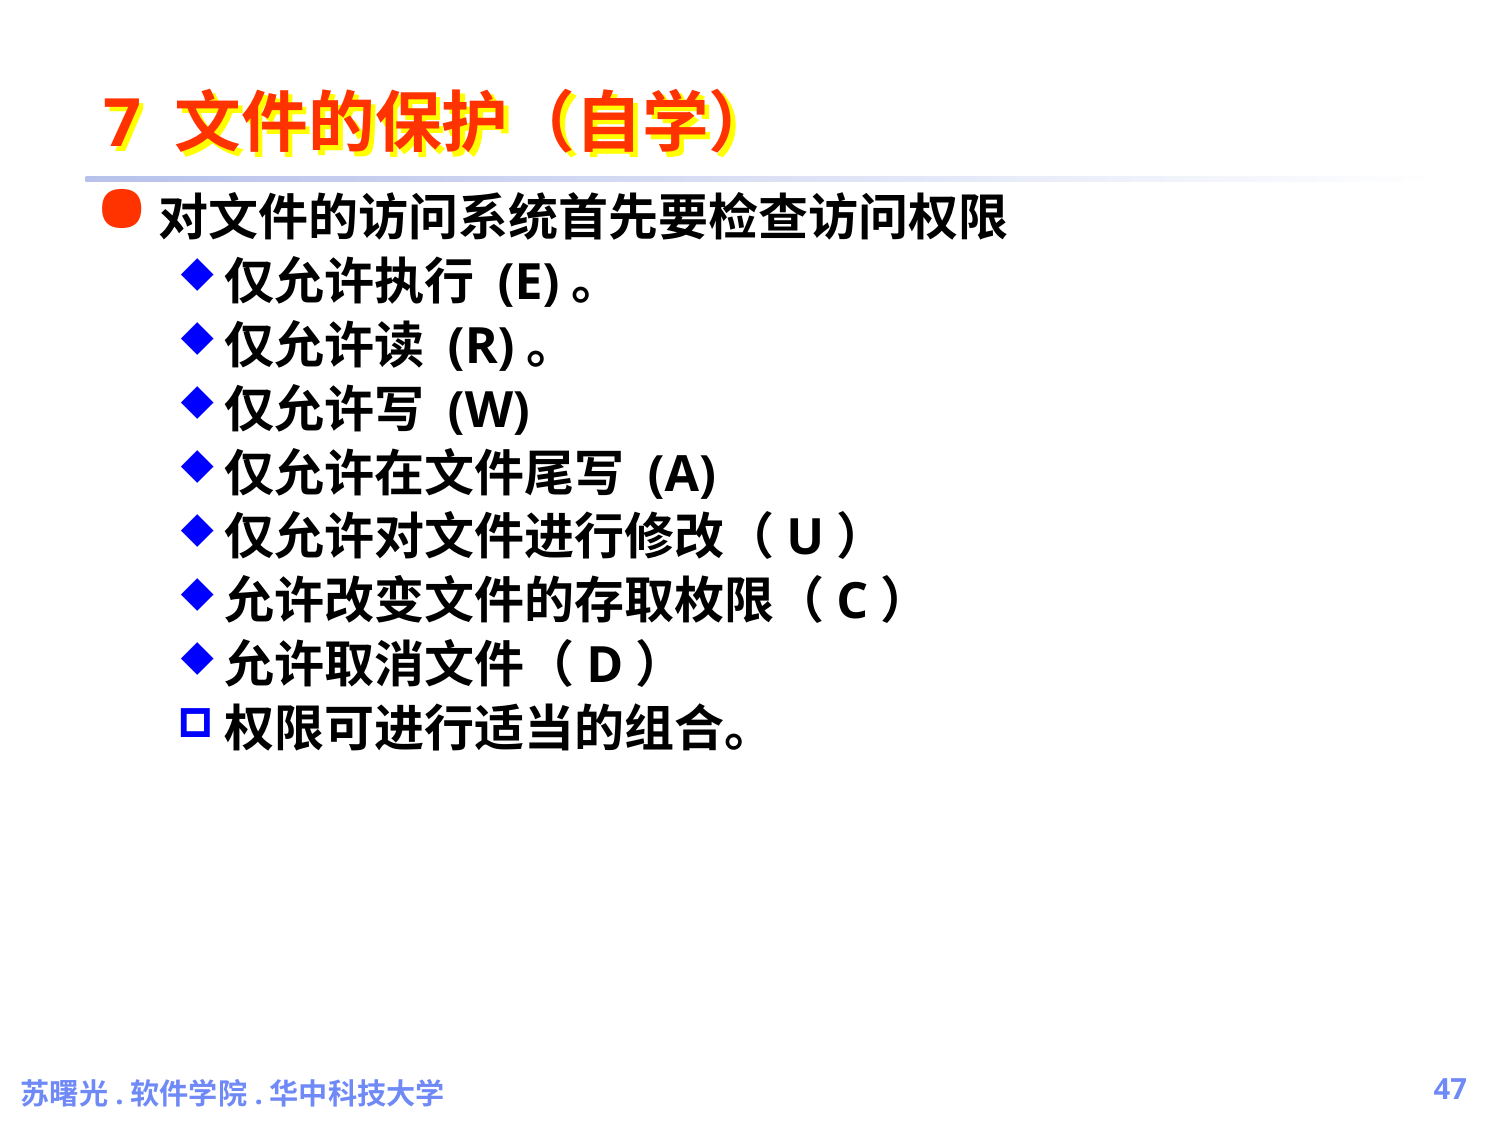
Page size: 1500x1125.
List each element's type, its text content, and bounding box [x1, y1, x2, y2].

slide_number 47 [1316, 1042, 1483, 1118]
title 7 文件的保护（自学） [88, 54, 1200, 168]
footer 苏曙光.软件学院.华中科技大学 [5, 1042, 706, 1118]
list 对文件的访问系统首先要检查访问权限 仅允许执行 (E)。 仅允许读 (R)。 仅允许写 (W) 仅允许在文件尾写 (A) 仅允许对文件进行修改（U） 允许改变文件的存取枚限（C） 允许取消文件（D） 权限可进行适当的组合。 [87, 184, 1438, 1012]
